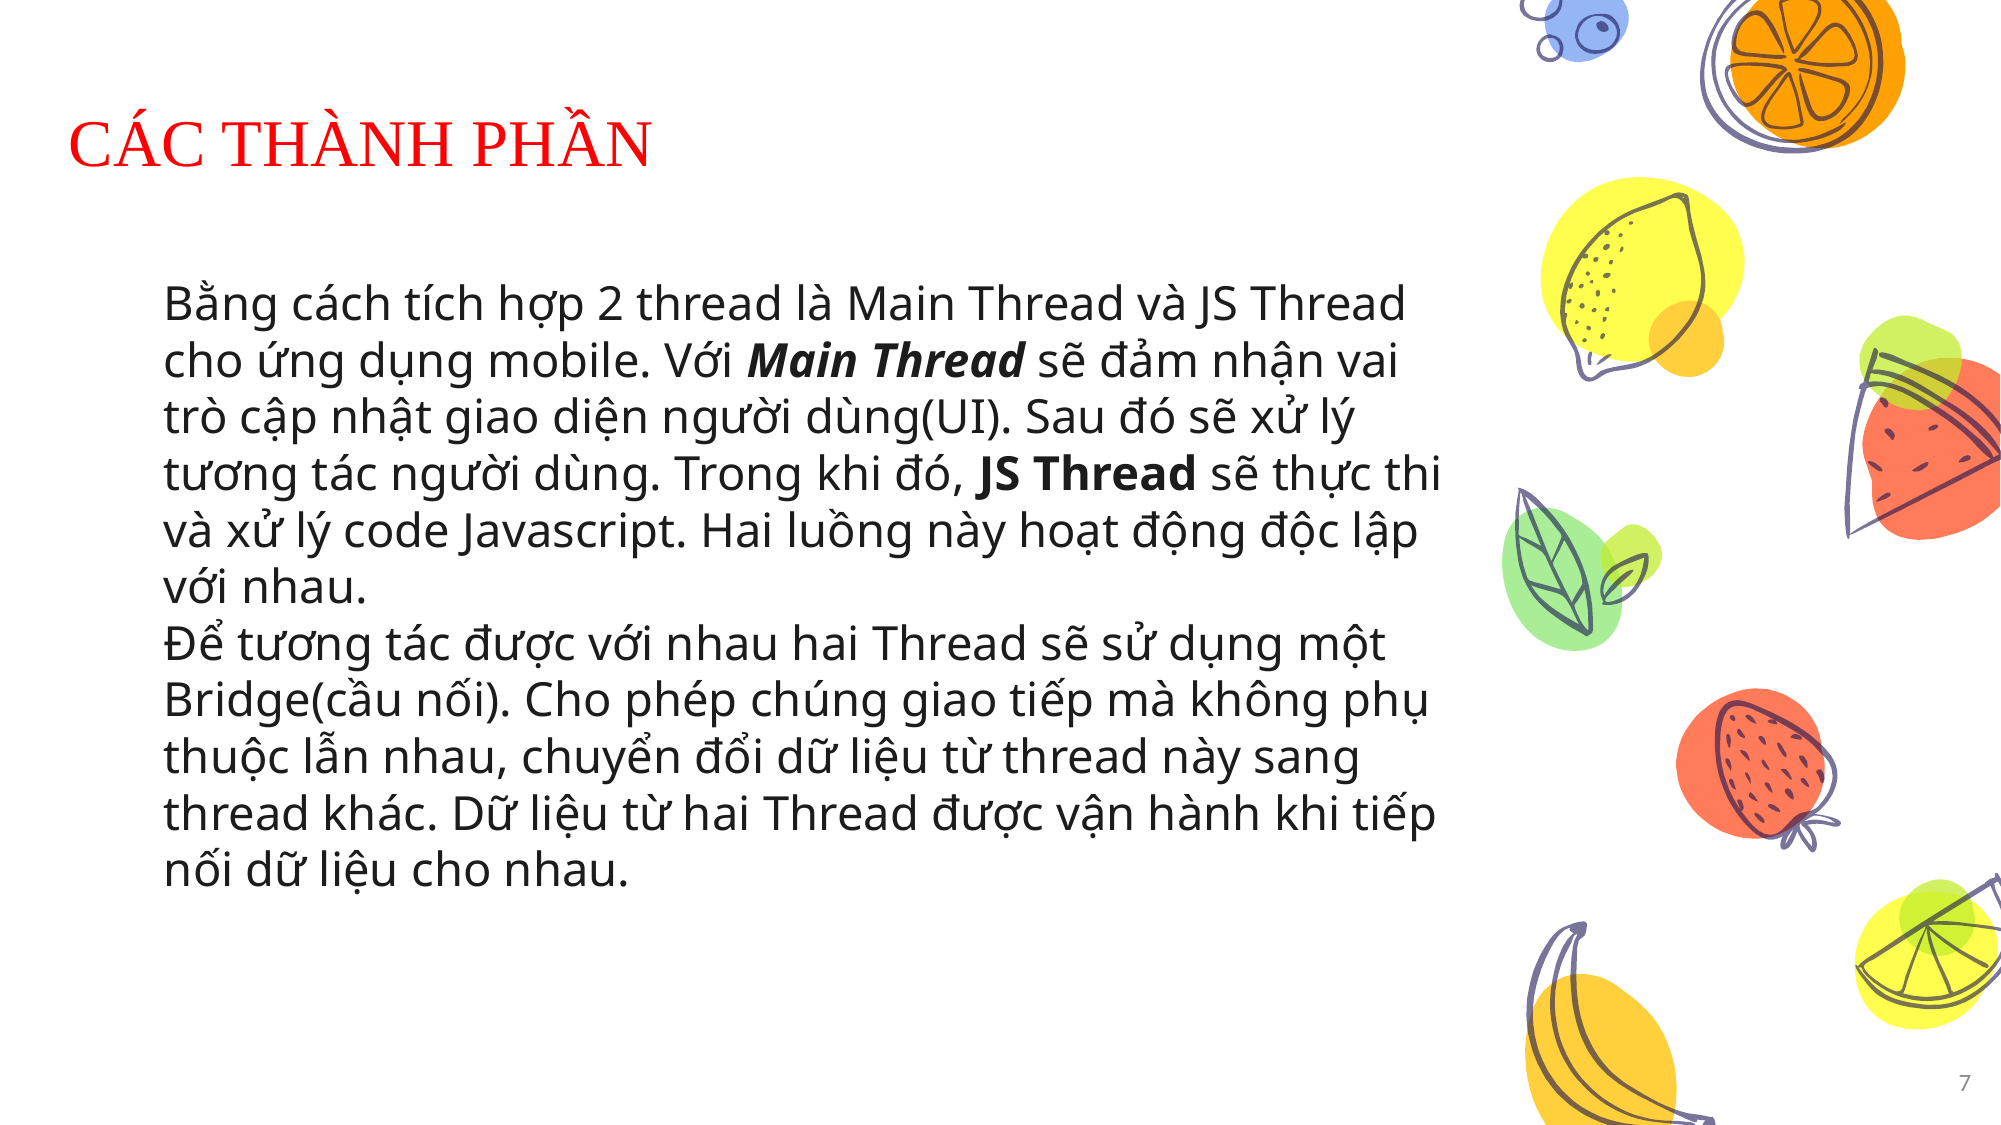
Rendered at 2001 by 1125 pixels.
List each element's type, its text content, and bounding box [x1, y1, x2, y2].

text_box CÁC THÀNH PHẦN [54, 92, 1000, 187]
text_box Bằng cách tích hợp 2 thread là Main Thread và JS Thread cho ứng dụng mobile. Với Main Thread sẽ đảm nhận vai trò cập nhật giao diện người dùng(UI). Sau đó sẽ xử lý tương tác người dùng. Trong khi đó, JS Thread sẽ thực thi và xử lý code Javascript. Hai luồng này hoạt động độc lập với nhau. Để tương tác được với nhau hai Thread sẽ sử dụng một Bridge(cầu nối). Cho phép chúng giao tiếp mà không phụ thuộc lẫn nhau, chuyển đổi dữ liệu từ thread này sang thread khác. Dữ liệu từ hai Thread được vận hành khi tiếp nối dữ liệu cho nhau. [149, 266, 1466, 960]
slide_number 7 [1871, 1038, 1992, 1125]
